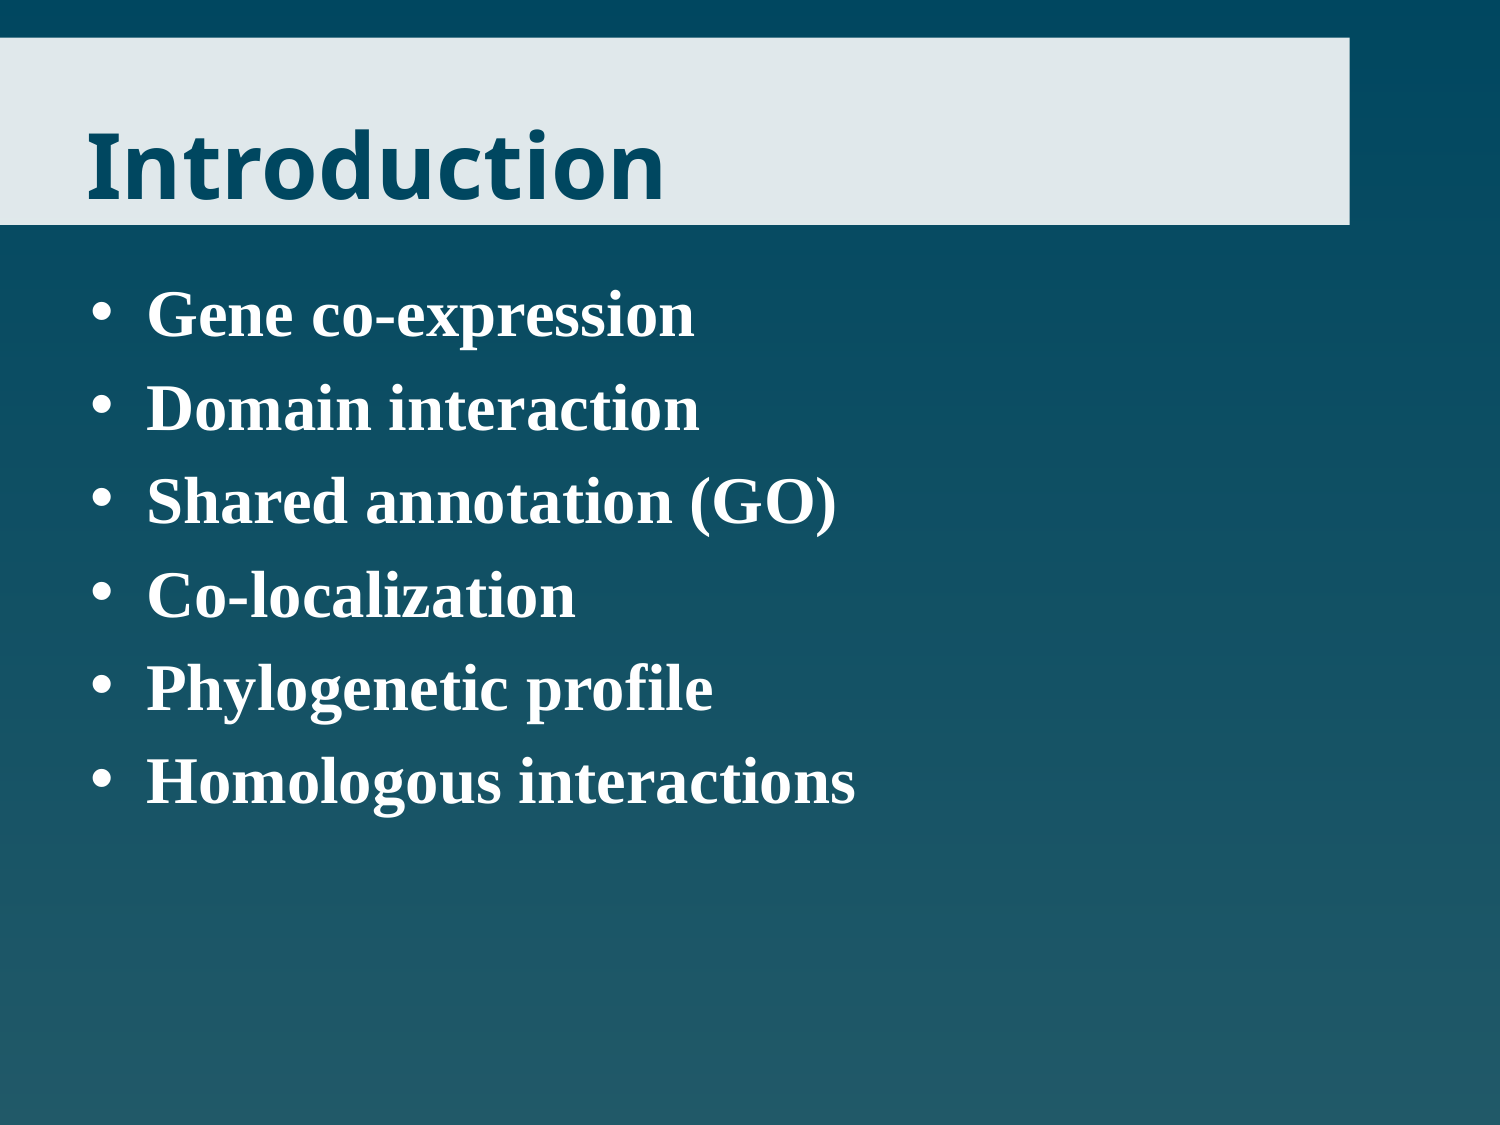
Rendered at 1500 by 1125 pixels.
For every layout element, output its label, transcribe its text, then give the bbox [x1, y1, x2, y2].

list Gene co-expression Domain interaction Shared annotation (GO) Co-localization Phylogenetic profile Homologous interactions [75, 262, 1425, 1005]
title Introduction [0, 37, 1350, 225]
